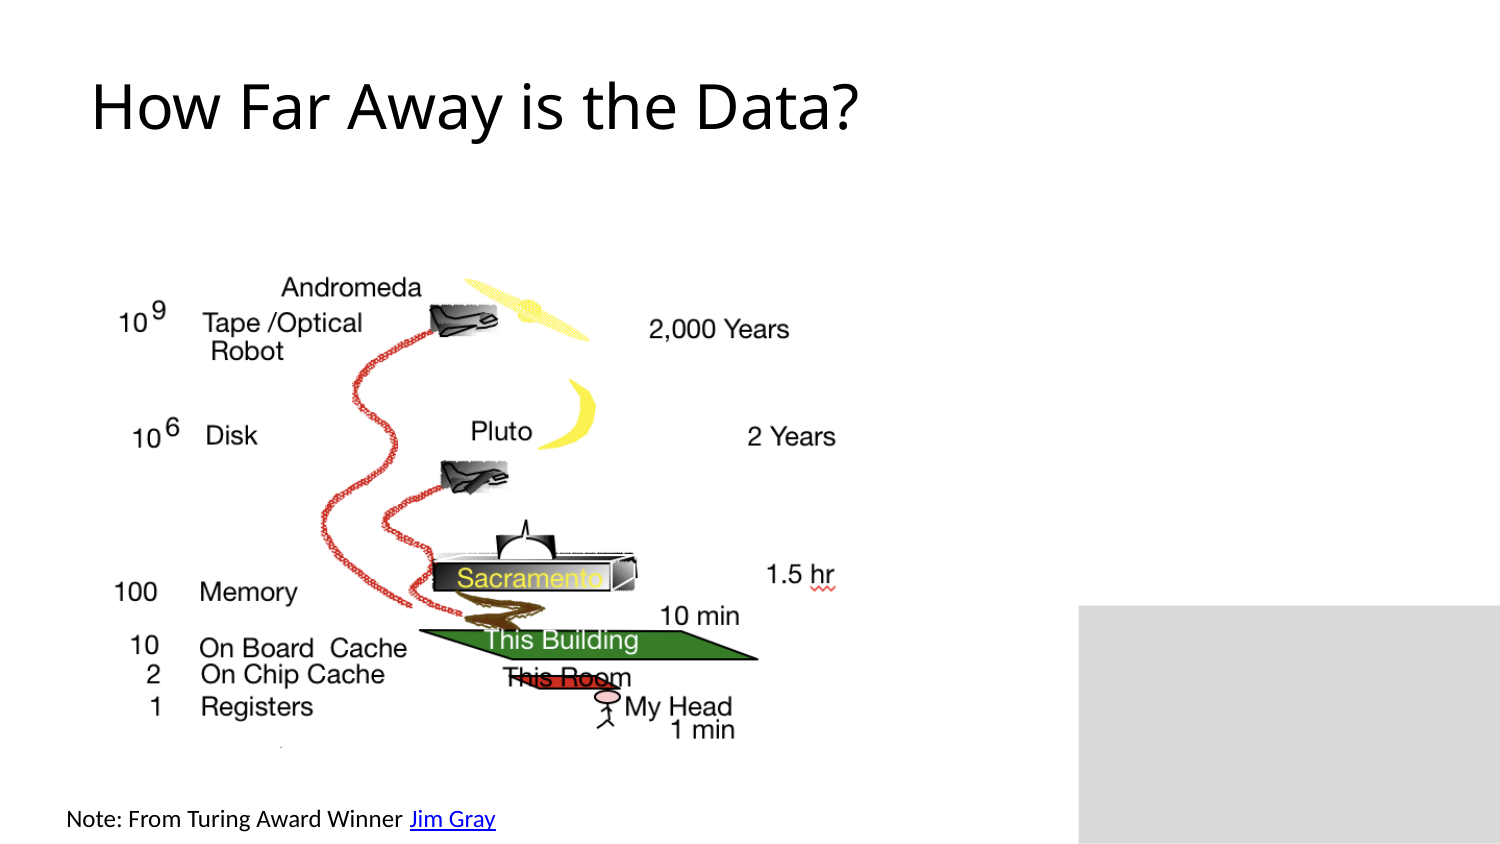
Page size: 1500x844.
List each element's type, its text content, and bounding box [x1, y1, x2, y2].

picture [49, 211, 894, 748]
title How Far Away is the Data? [75, 33, 1425, 175]
text_box Note: From Turing Award Winner Jim Gray [51, 794, 511, 840]
